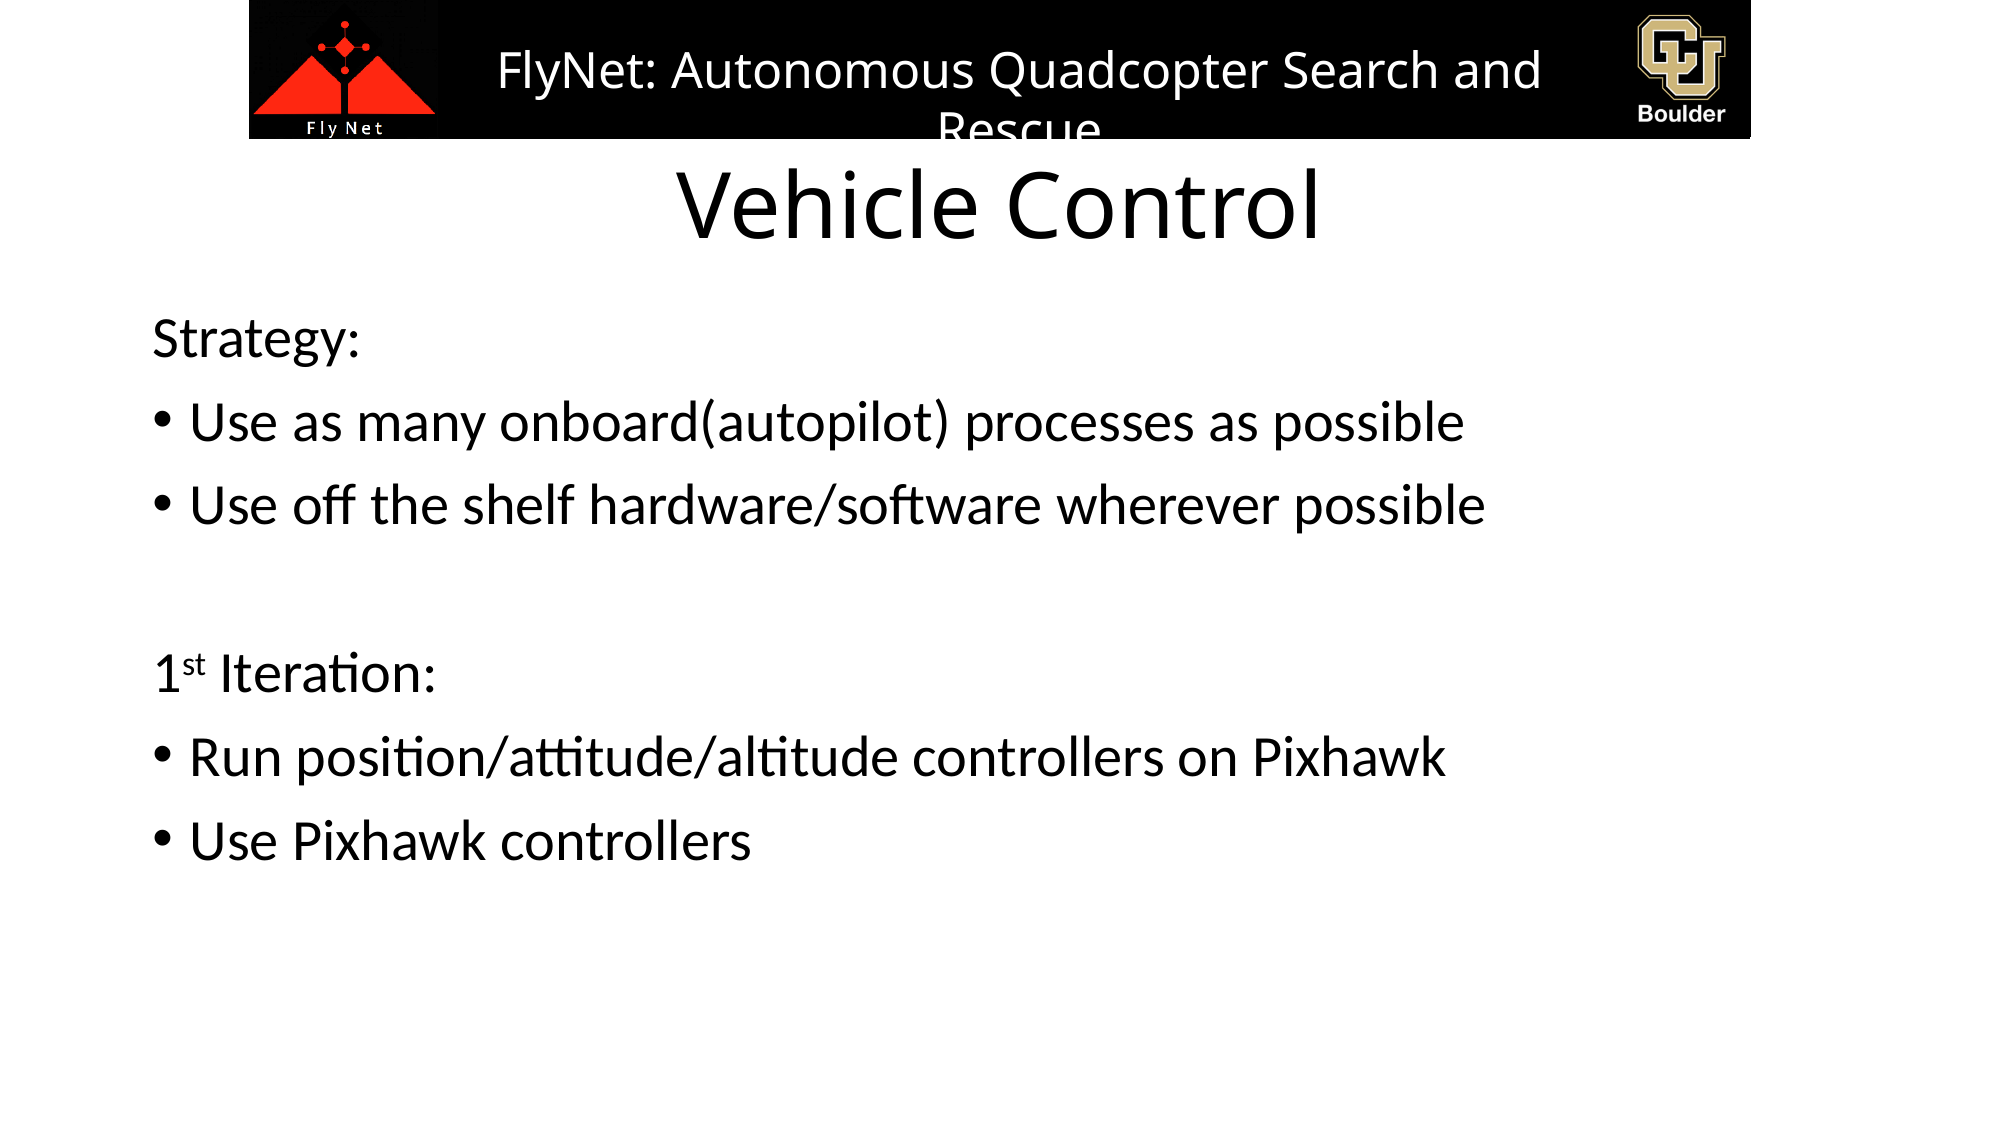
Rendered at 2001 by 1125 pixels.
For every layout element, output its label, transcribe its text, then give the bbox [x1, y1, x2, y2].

title Vehicle Control [137, 139, 1863, 278]
list Strategy: Use as many onboard(autopilot) processes as possible Use off the shelf hardware/software wherever possible 1st Iteration: Run position/attitude/altitude controllers on Pixhawk Use Pixhawk controllers [137, 299, 1863, 1014]
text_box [249, 0, 1750, 139]
